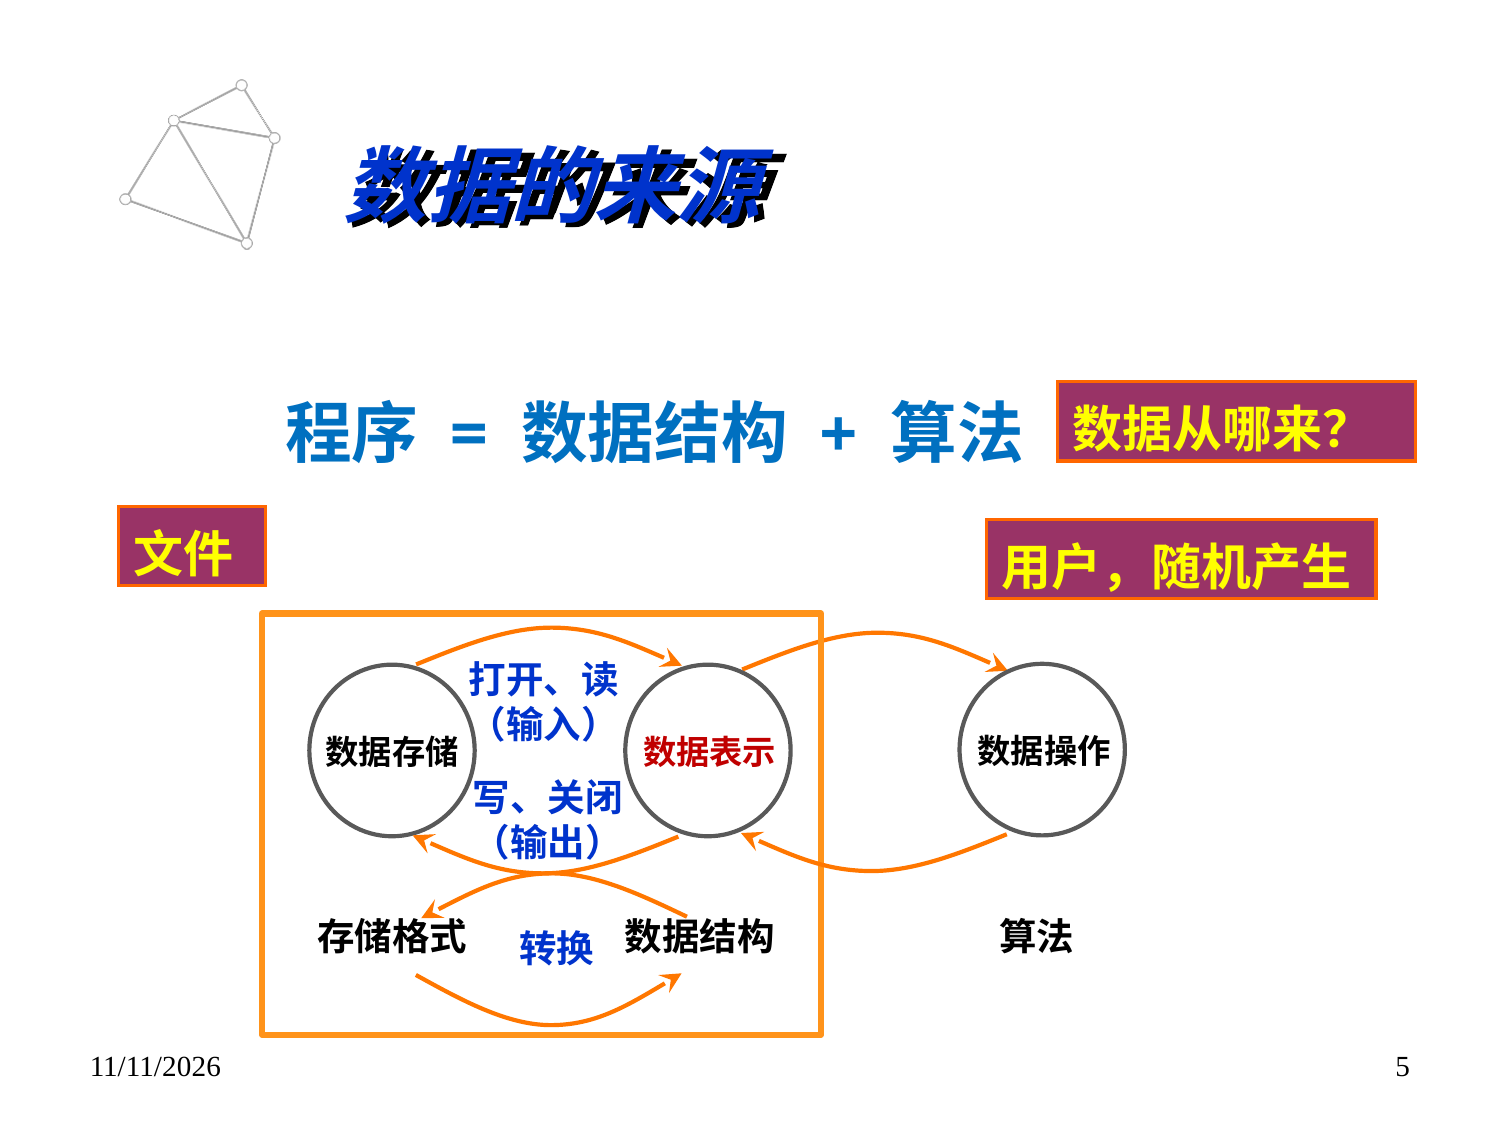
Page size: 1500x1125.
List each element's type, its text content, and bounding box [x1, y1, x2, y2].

title 数据的来源 [221, 86, 881, 278]
text_box 文件 [118, 506, 266, 586]
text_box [292, 663, 1136, 969]
text_box 数据从哪来？ [1057, 381, 1416, 462]
text_box [821, 632, 989, 662]
text_box [262, 613, 821, 1035]
text_box 程序 = 数据结构 + 算法 [184, 343, 1125, 479]
text_box 用户，随机产生 [986, 519, 1376, 599]
text_box [993, 652, 1001, 662]
text_box [111, 65, 313, 268]
